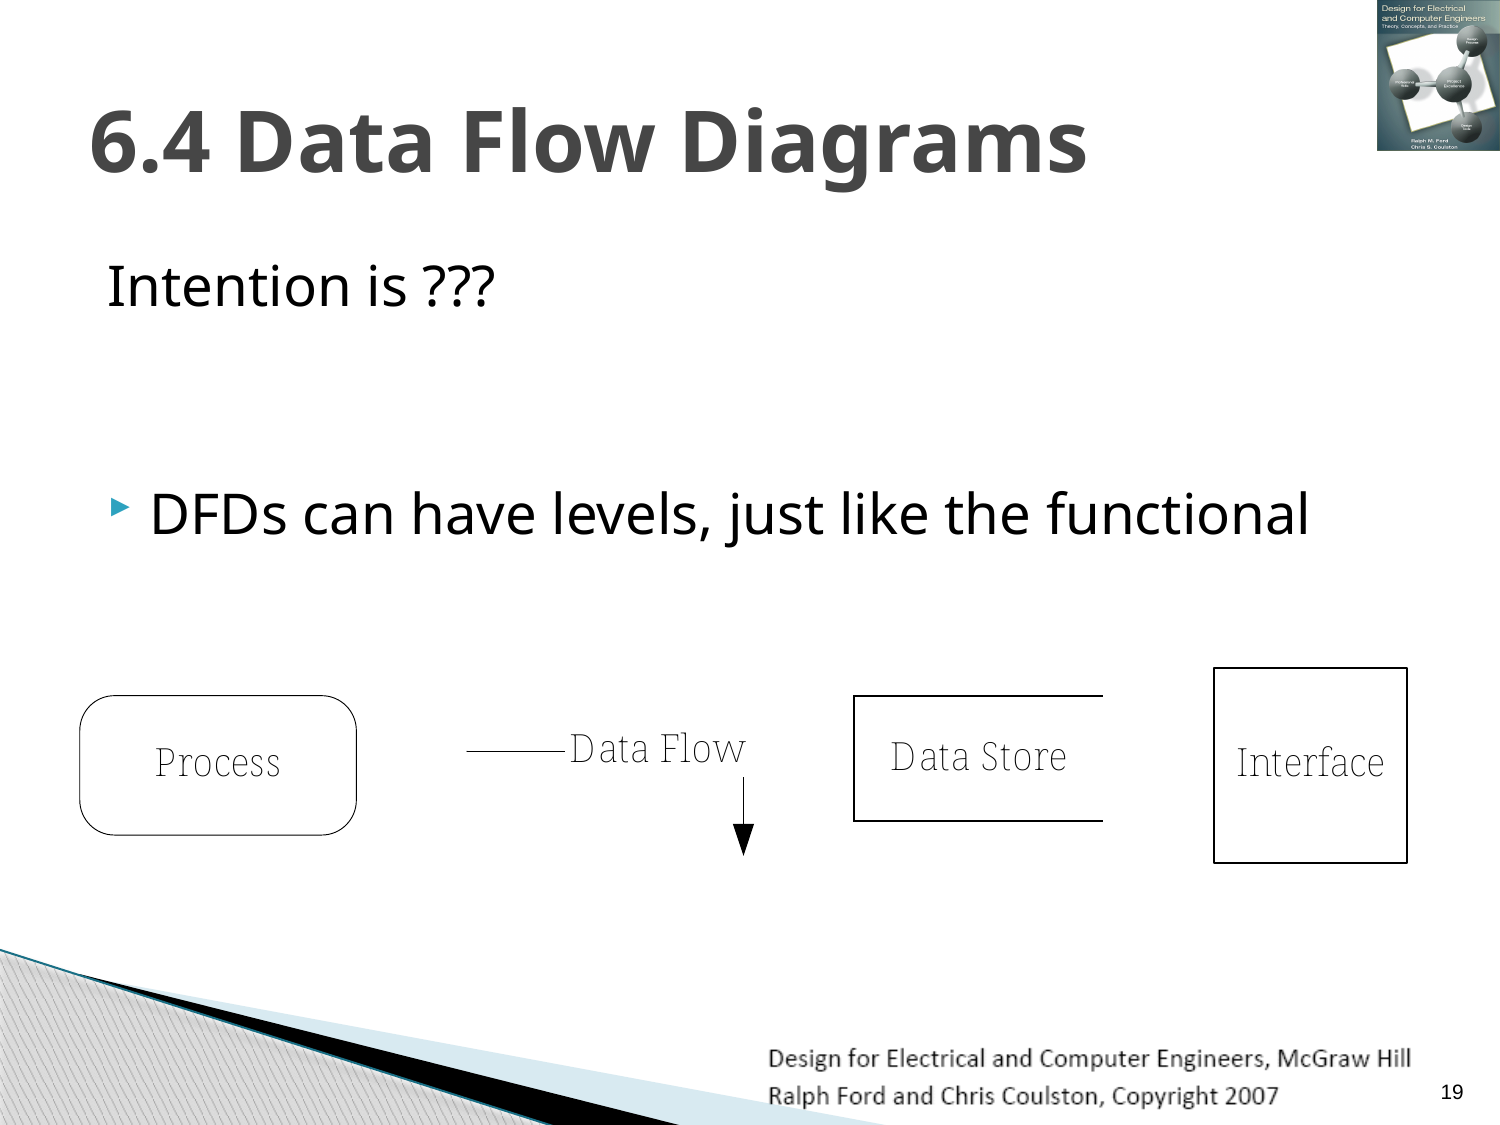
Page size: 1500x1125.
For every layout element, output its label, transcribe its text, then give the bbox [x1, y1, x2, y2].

picture [74, 662, 1413, 869]
picture [760, 1039, 1425, 1125]
picture [1377, 0, 1500, 151]
title 6.4 Data Flow Diagrams [75, 45, 1425, 233]
slide_number 19 [1418, 1051, 1479, 1112]
list Intention is ??? DFDs can have levels, just like the functional [74, 242, 1426, 986]
